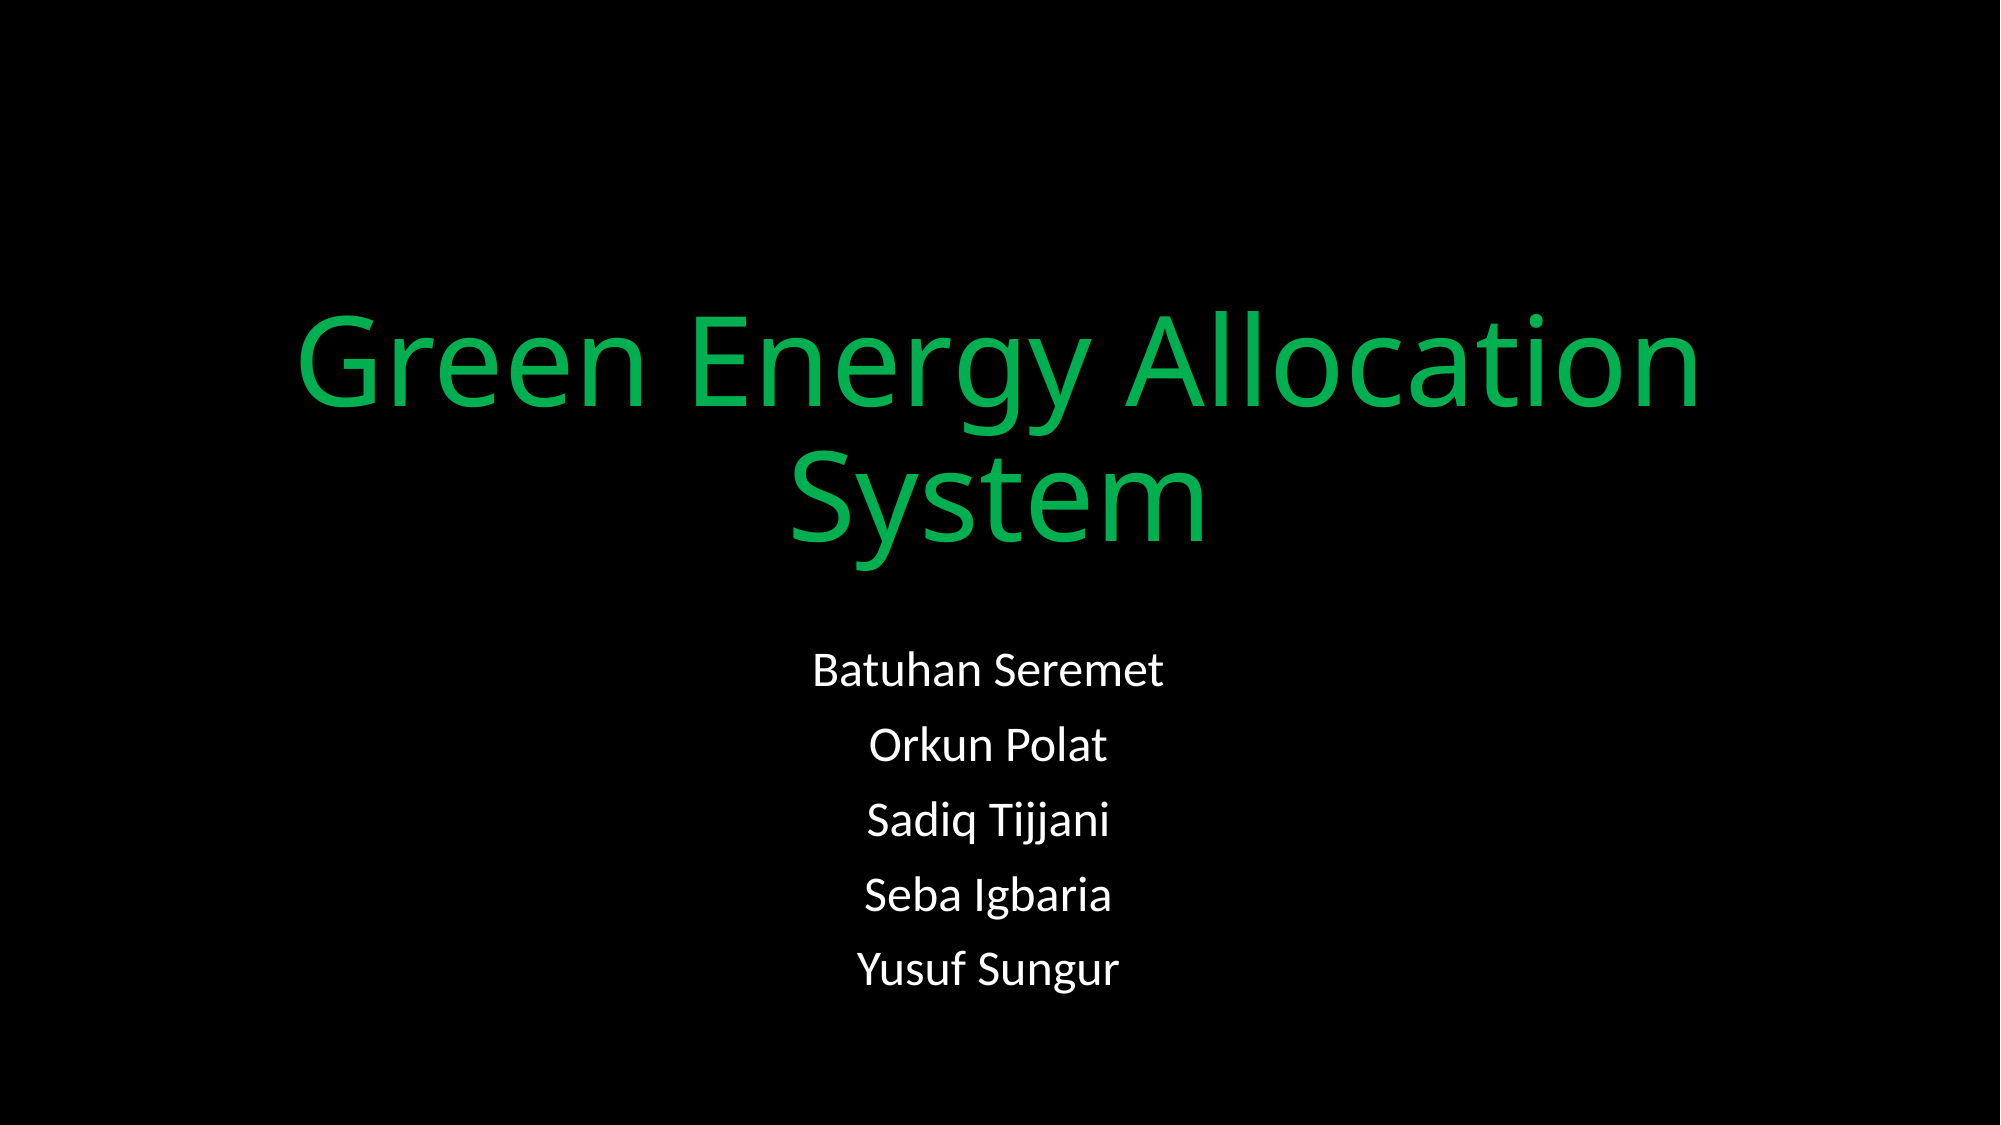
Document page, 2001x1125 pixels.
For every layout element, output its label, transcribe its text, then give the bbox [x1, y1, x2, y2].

subtitle Batuhan Seremet Orkun Polat Sadiq Tijjani Seba Igbaria Yusuf Sungur [238, 635, 1739, 908]
title Green Energy Allocation System [249, 184, 1750, 576]
